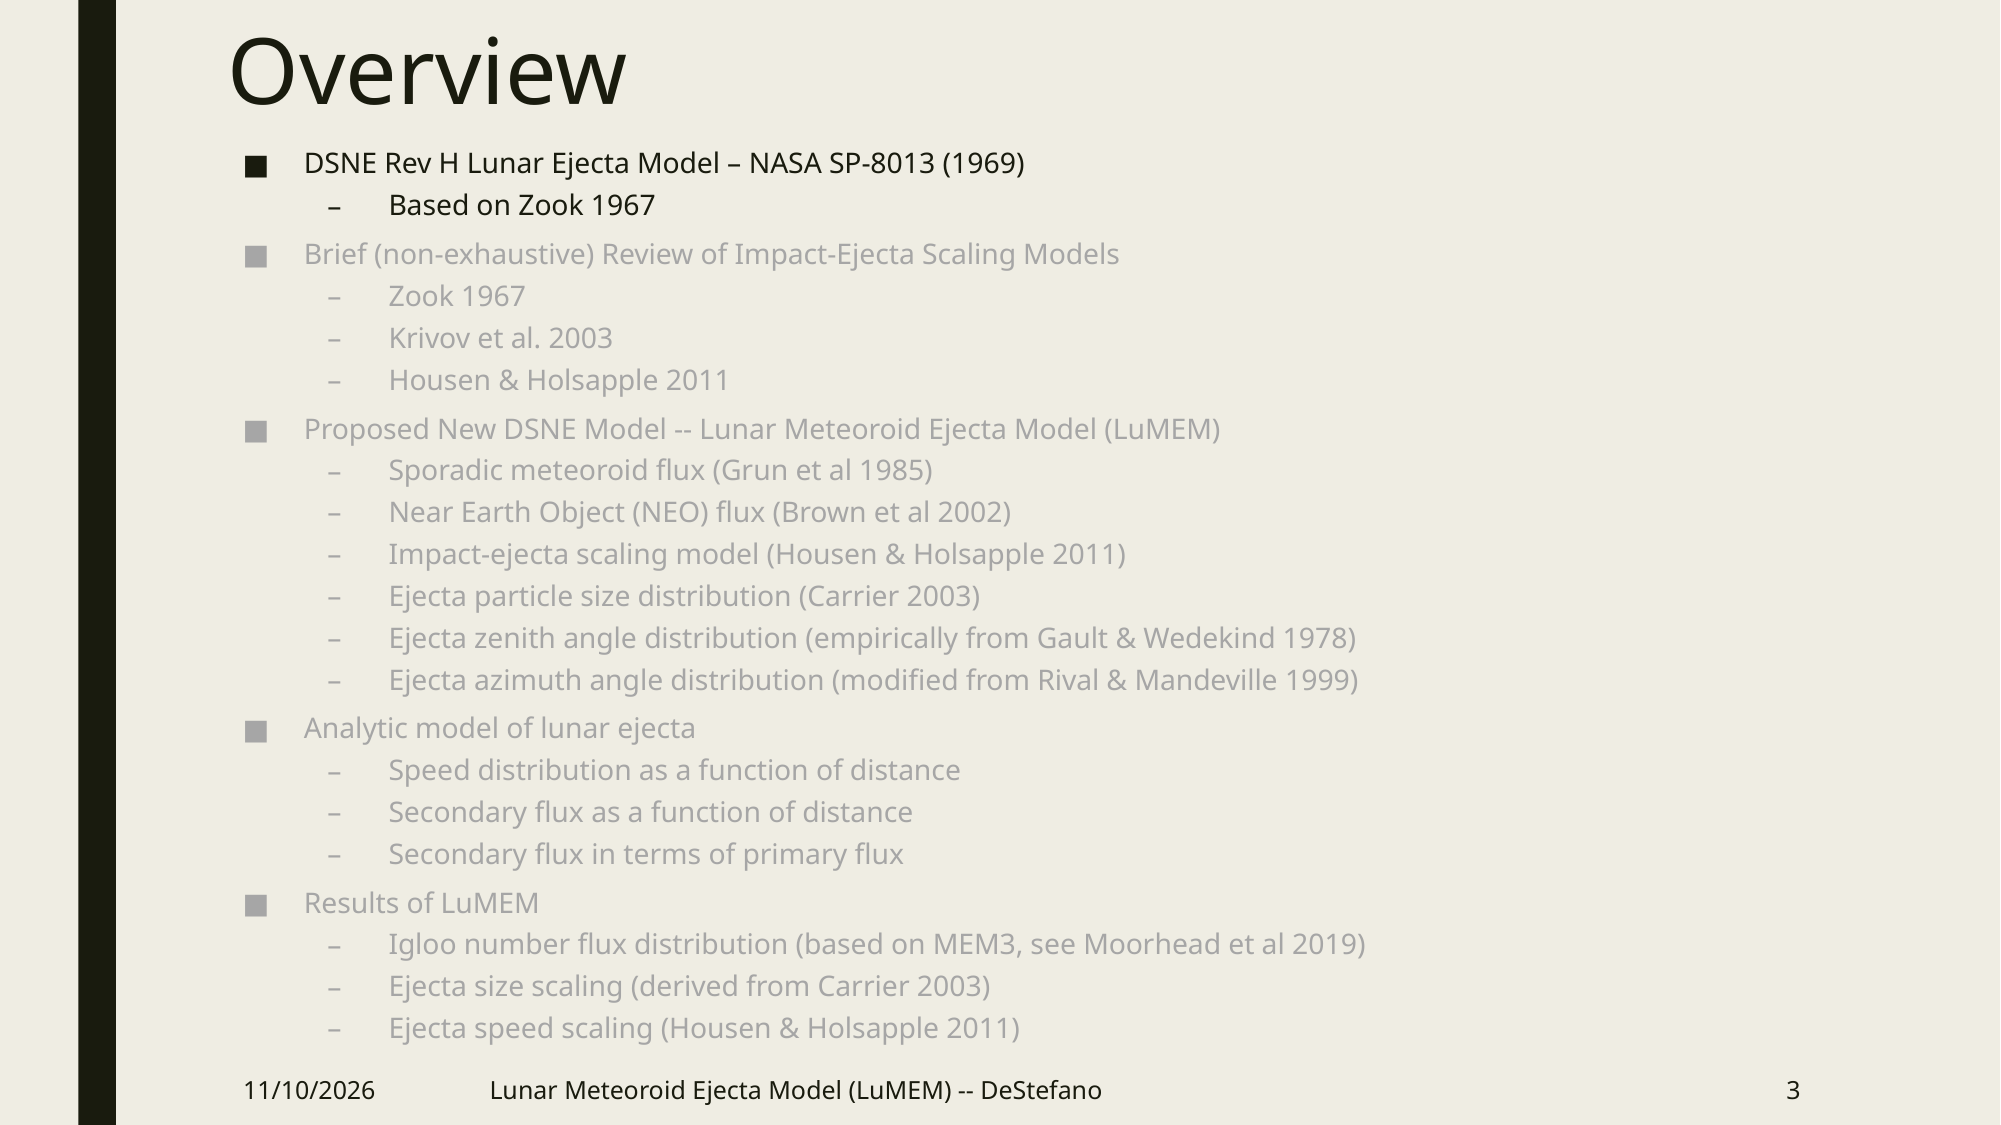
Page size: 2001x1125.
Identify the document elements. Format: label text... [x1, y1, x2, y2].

footer Lunar Meteoroid Ejecta Model (LuMEM) -- DeStefano [474, 1058, 1505, 1125]
list DSNE Rev H Lunar Ejecta Model – NASA SP-8013 (1969) Based on Zook 1967 Brief (non-exhaustive) Review of Impact-Ejecta Scaling Models Zook 1967 Krivov et al. 2003 Housen & Holsapple 2011 Proposed New DSNE Model -- Lunar Meteoroid Ejecta Model (LuMEM) Sporadic meteoroid flux (Grun et al 1985) Near Earth Object (NEO) flux (Brown et al 2002) Impact-ejecta scaling model (Housen & Holsapple 2011) Ejecta particle size distribution (Carrier 2003) Ejecta zenith angle distribution (empirically from Gault & Wedekind 1978) Ejecta azimuth angle distribution (modified from Rival & Mandeville 1999) Analytic model of lunar ejecta Speed distribution as a function of distance Secondary flux as a function of distance Secondary flux in terms of primary flux Results of LuMEM Igloo number flux distribution (based on MEM3, see Moorhead et al 2019) Ejecta size scaling (derived from Carrier 2003) Ejecta speed scaling (Housen & Holsapple 2011) [227, 140, 1803, 1059]
title Overview [212, 19, 1788, 263]
slide_number 3 [1553, 1058, 1816, 1125]
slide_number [228, 1058, 426, 1125]
